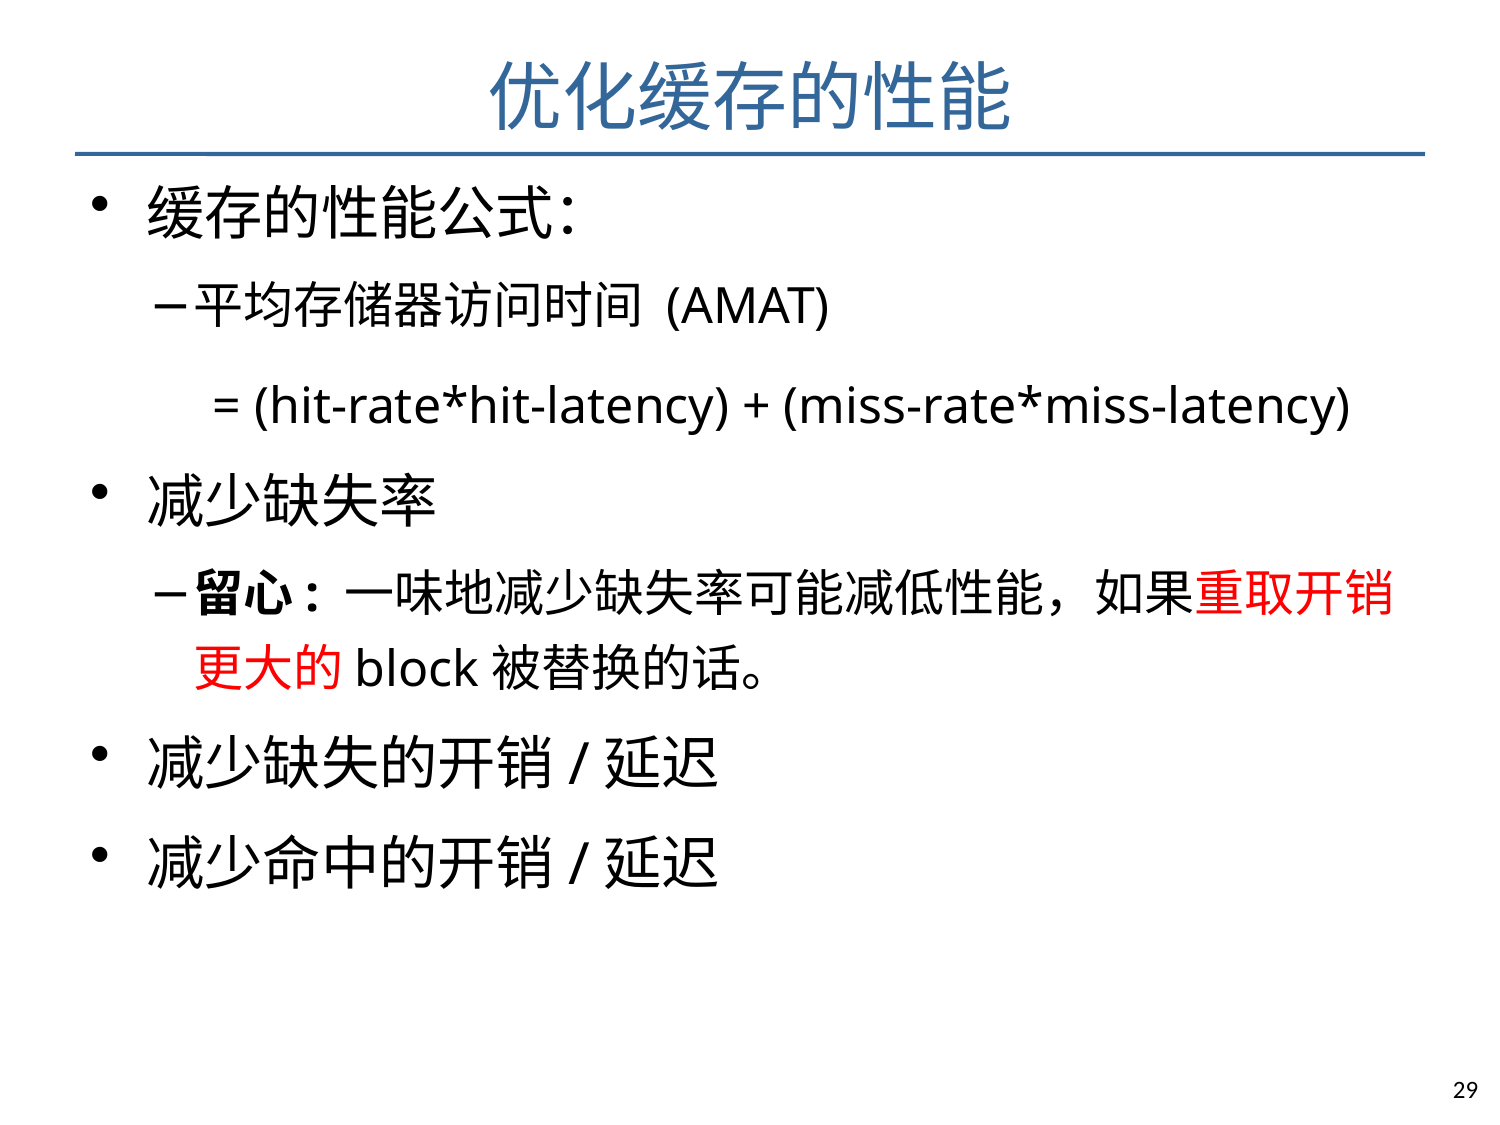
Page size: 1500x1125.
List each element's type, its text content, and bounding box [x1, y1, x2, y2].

title 优化缓存的性能 [75, 19, 1425, 171]
slide_number 29 [1424, 1065, 1496, 1101]
list 缓存的性能公式： 平均存储器访问时间 (AMAT) = (hit-rate*hit-latency) + (miss-rate*miss-latency) 减少缺失率 留心: 一味地减少缺失率可能减低性能，如果重取开销更大的block被替换的话。 减少缺失的开销/延迟 减少命中的开销/延迟 [75, 163, 1413, 1016]
